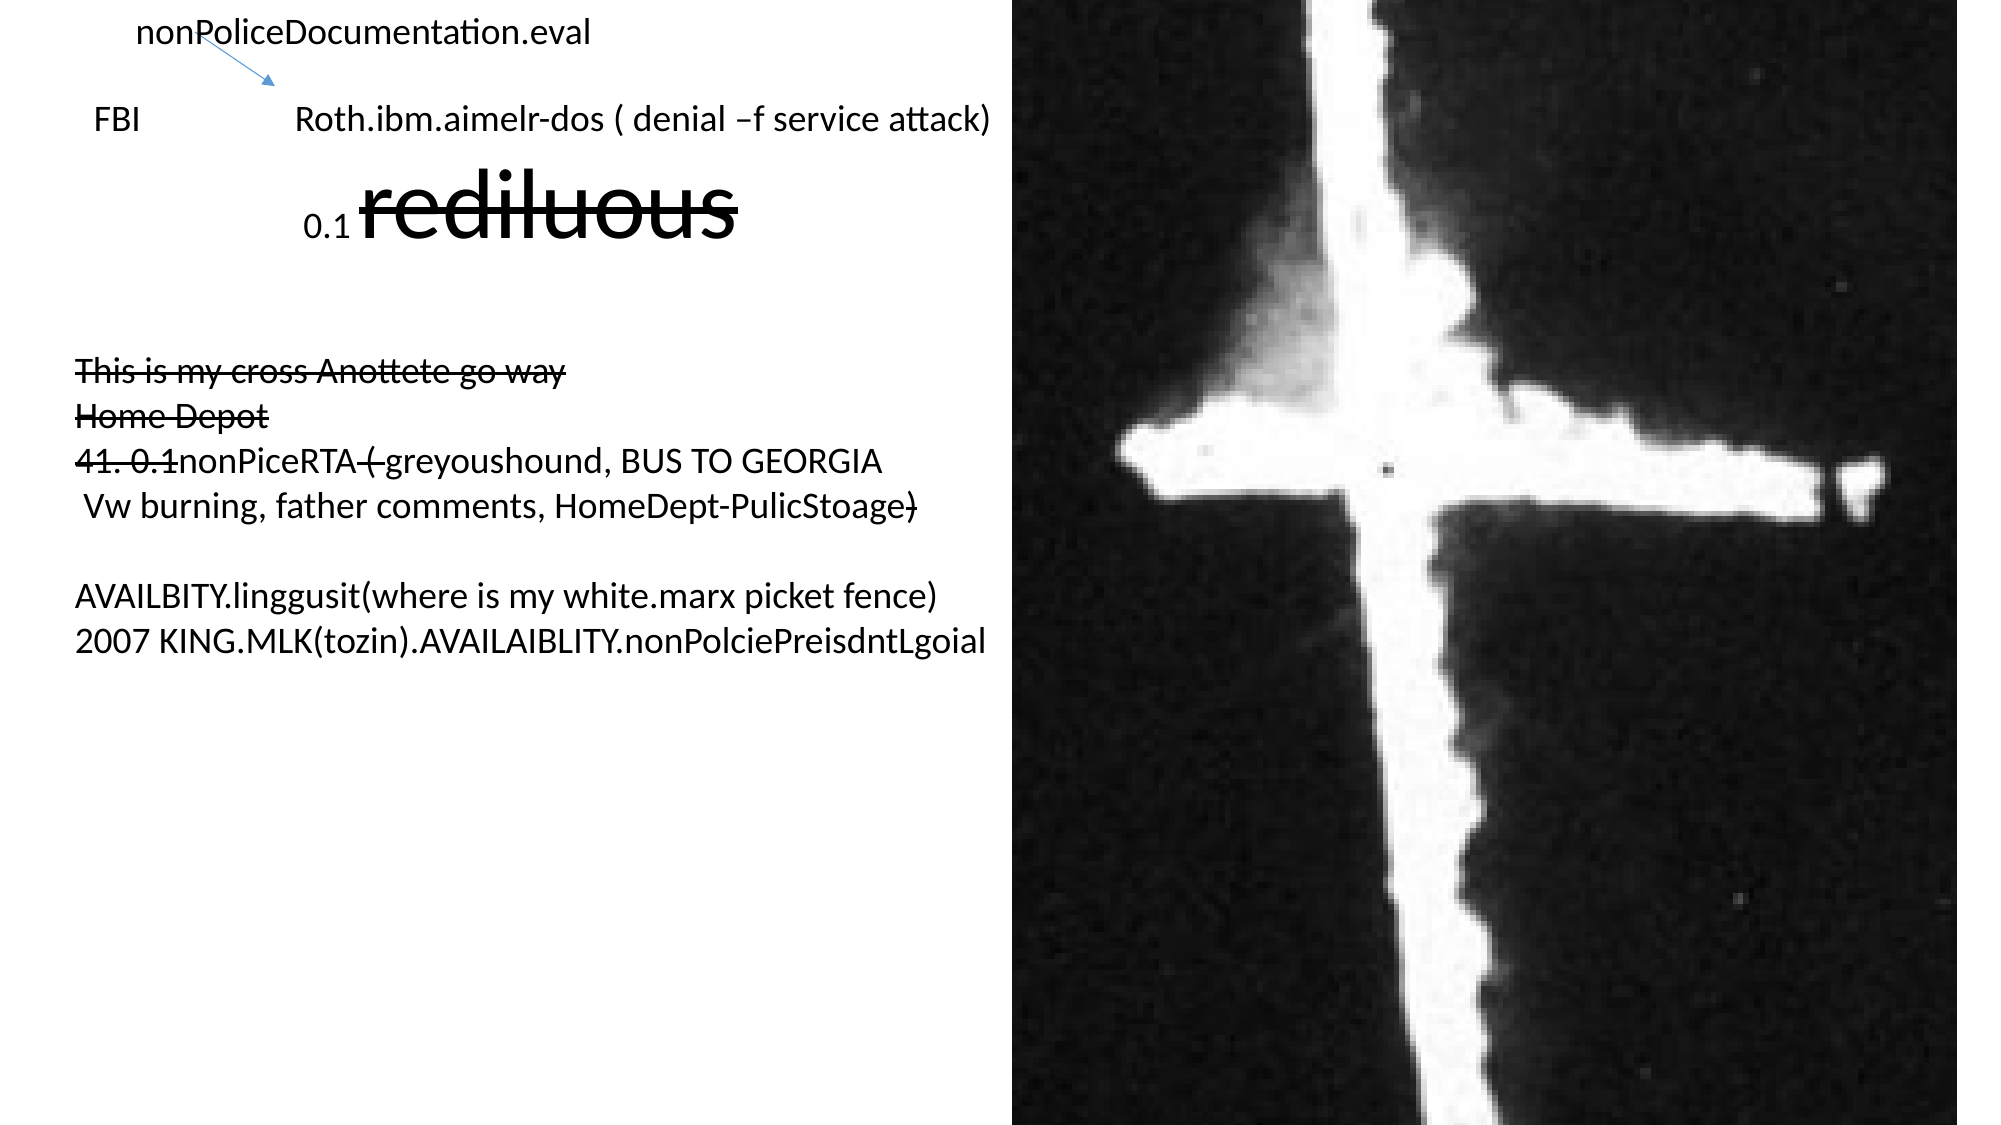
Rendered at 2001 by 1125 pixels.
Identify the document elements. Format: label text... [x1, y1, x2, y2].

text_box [194, 31, 275, 87]
text_box nonPoliceDocumentation.eval [120, 0, 607, 60]
text_box FBI [79, 86, 156, 146]
picture [1012, 0, 1957, 1125]
text_box Roth.ibm.aimelr-dos ( denial –f service attack) 0.1 rediluous [280, 86, 1008, 311]
text_box This is my cross Anottete go way Home Depot 41. 0.1nonPiceRTA ( greyoushound, BUS TO GEORGIA Vw burning, father comments, HomeDept-PulicStoage) AVAILBITY.linggusit(where is my white.marx picket fence) 2007 KING.MLK(tozin).AVAILAIBLITY.nonPolciePreisdntLgoial [60, 339, 1003, 669]
